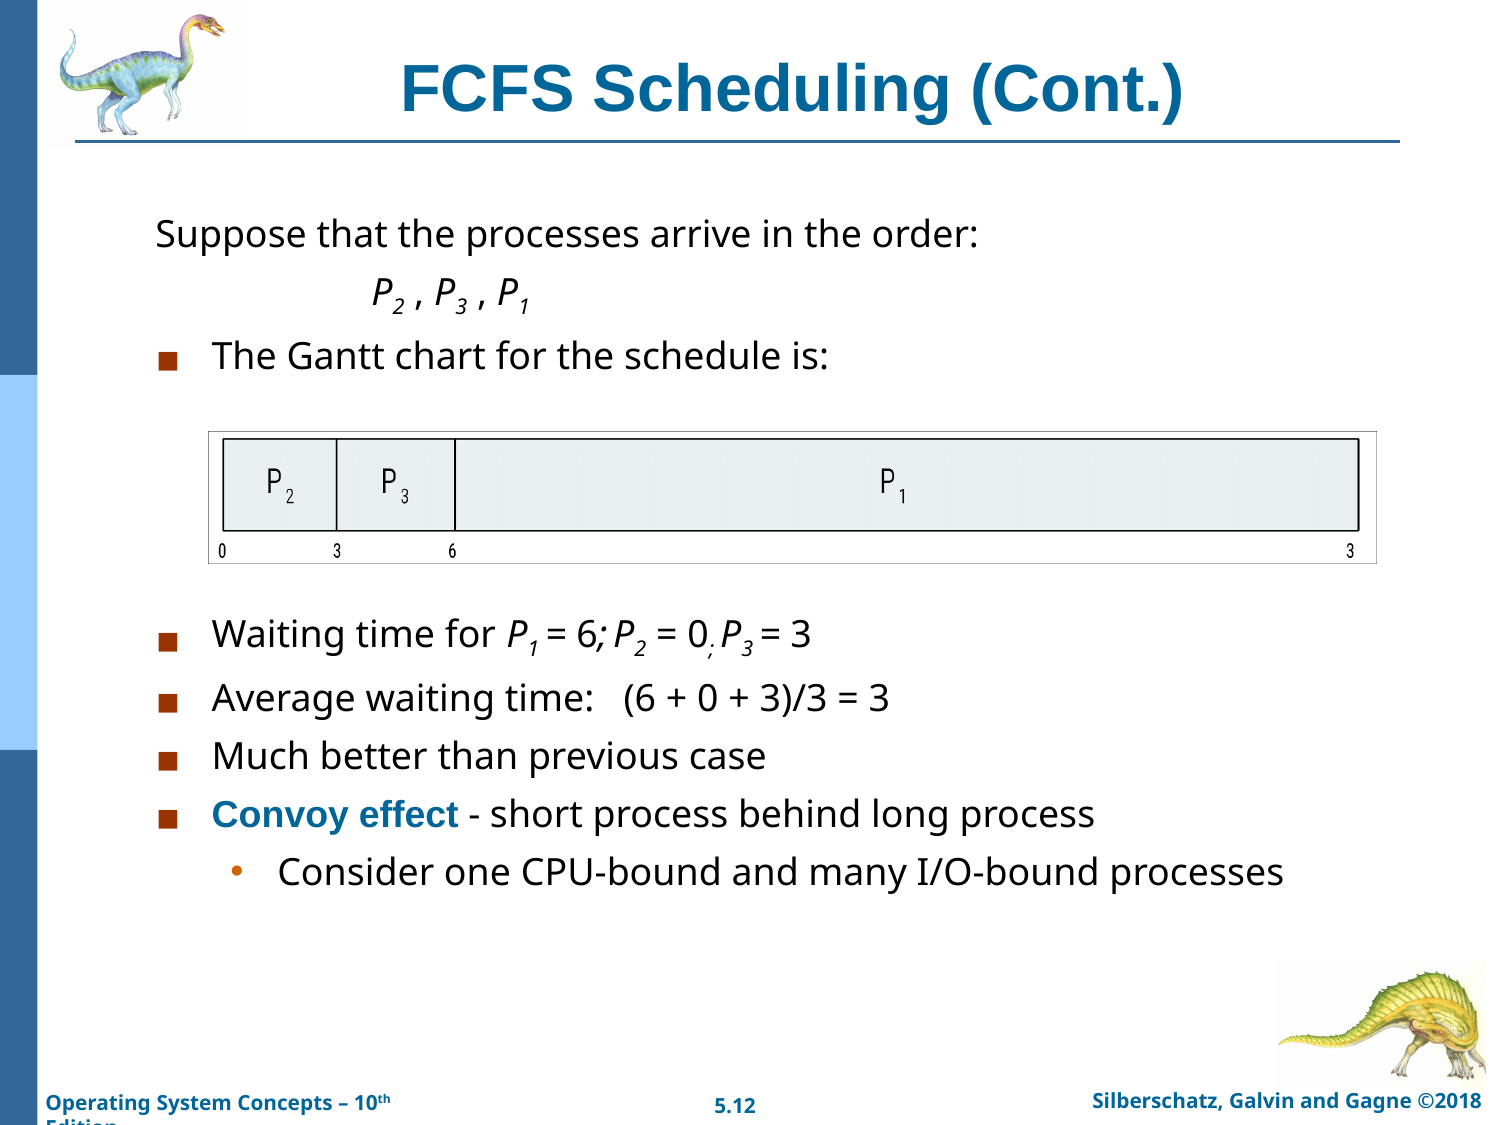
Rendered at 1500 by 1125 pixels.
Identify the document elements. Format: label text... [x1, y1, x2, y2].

title FCFS Scheduling (Cont.) [161, 37, 1425, 133]
picture [208, 431, 1377, 564]
list Suppose that the processes arrive in the order: P2 , P3 , P1 The Gantt chart for the schedule is: Waiting time for P1 = 6; P2 = 0; P3 = 3 Average waiting time: (6 + 0 + 3)/3 = 3 Much better than previous case Convoy effect - short process behind long process Consider one CPU-bound and many I/O-bound processes [140, 202, 1405, 946]
picture [1275, 959, 1486, 1090]
picture [46, 0, 243, 149]
